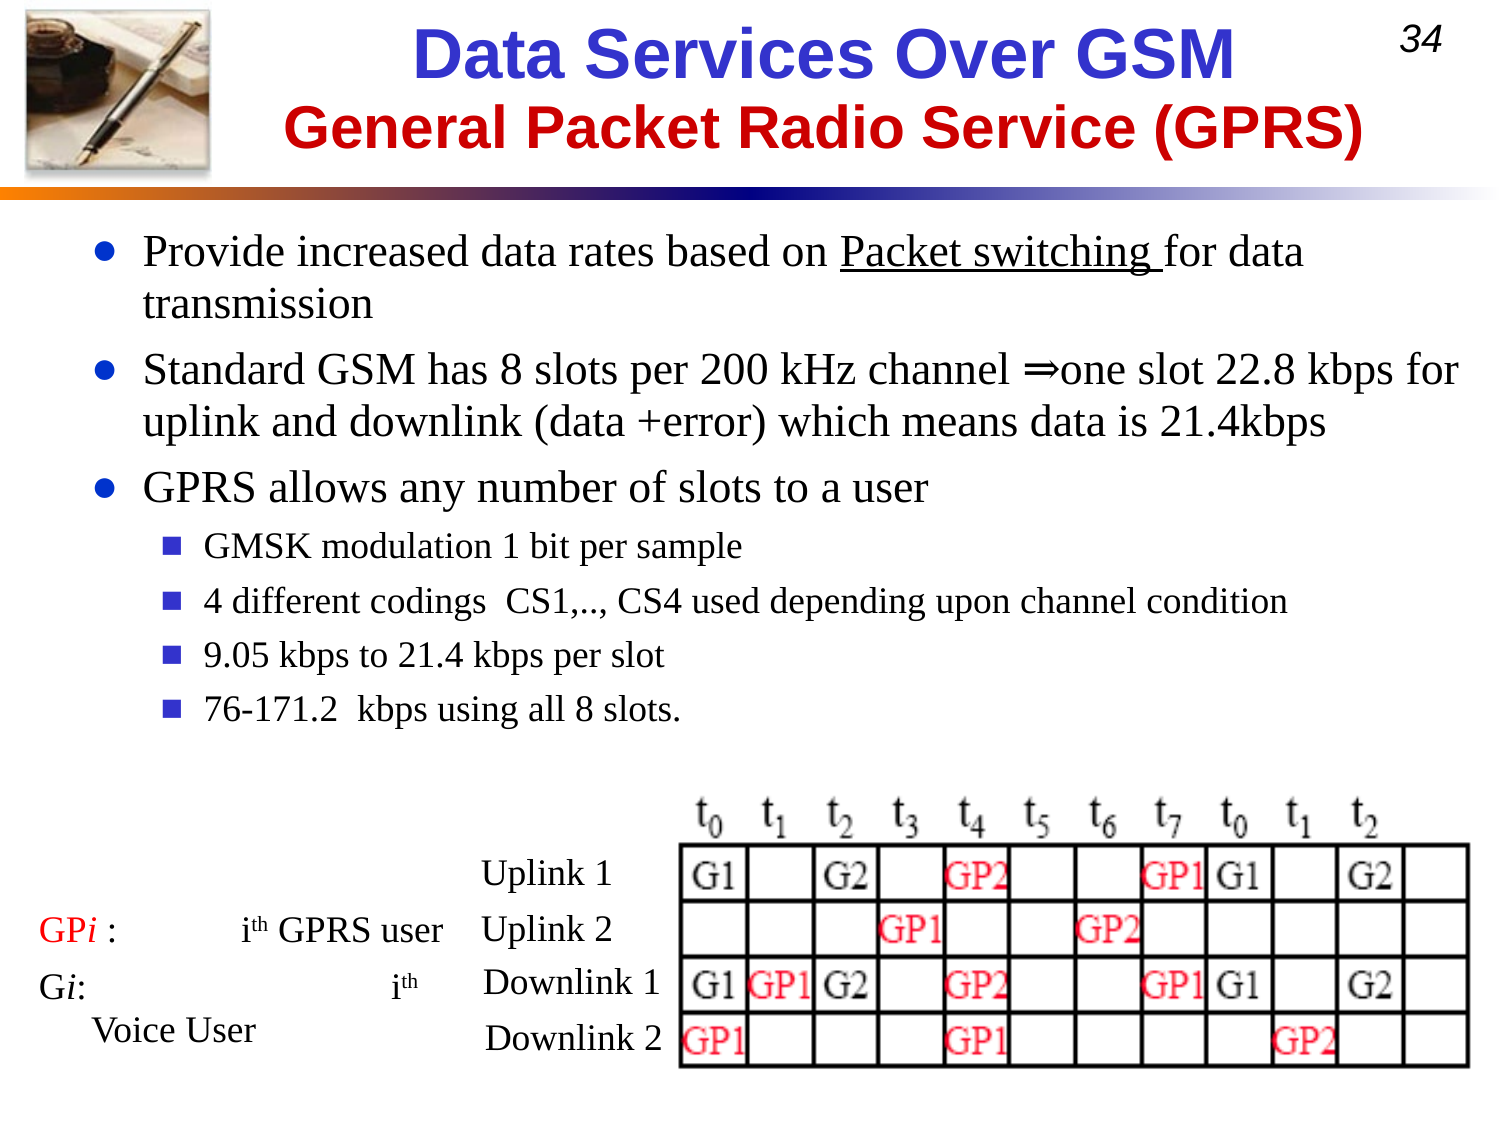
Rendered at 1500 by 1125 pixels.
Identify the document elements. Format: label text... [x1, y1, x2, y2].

text_box GPi : ith GPRS user Gi: ith Voice User [24, 901, 470, 1018]
text_box Downlink 2 [470, 1009, 669, 1065]
text_box Uplink 2 [466, 899, 669, 956]
list Provide increased data rates based on Packet switching for data transmission Standard GSM has 8 slots per 200 kHz channel ⇒one slot 22.8 kbps for uplink and downlink (data +error) which means data is 21.4kbps GPRS allows any number of slots to a user GMSK modulation 1 bit per sample 4 different codings CS1,.., CS4 used depending upon channel condition 9.05 kbps to 21.4 kbps per slot 76-171.2 kbps using all 8 slots. [76, 217, 1500, 815]
title Data Services Over GSM General Packet Radio Service (GPRS) [225, 0, 1425, 178]
picture [674, 783, 1477, 1084]
picture [24, 0, 212, 187]
text_box Downlink 1 [468, 953, 669, 1010]
text_box Uplink 1 [466, 844, 669, 899]
